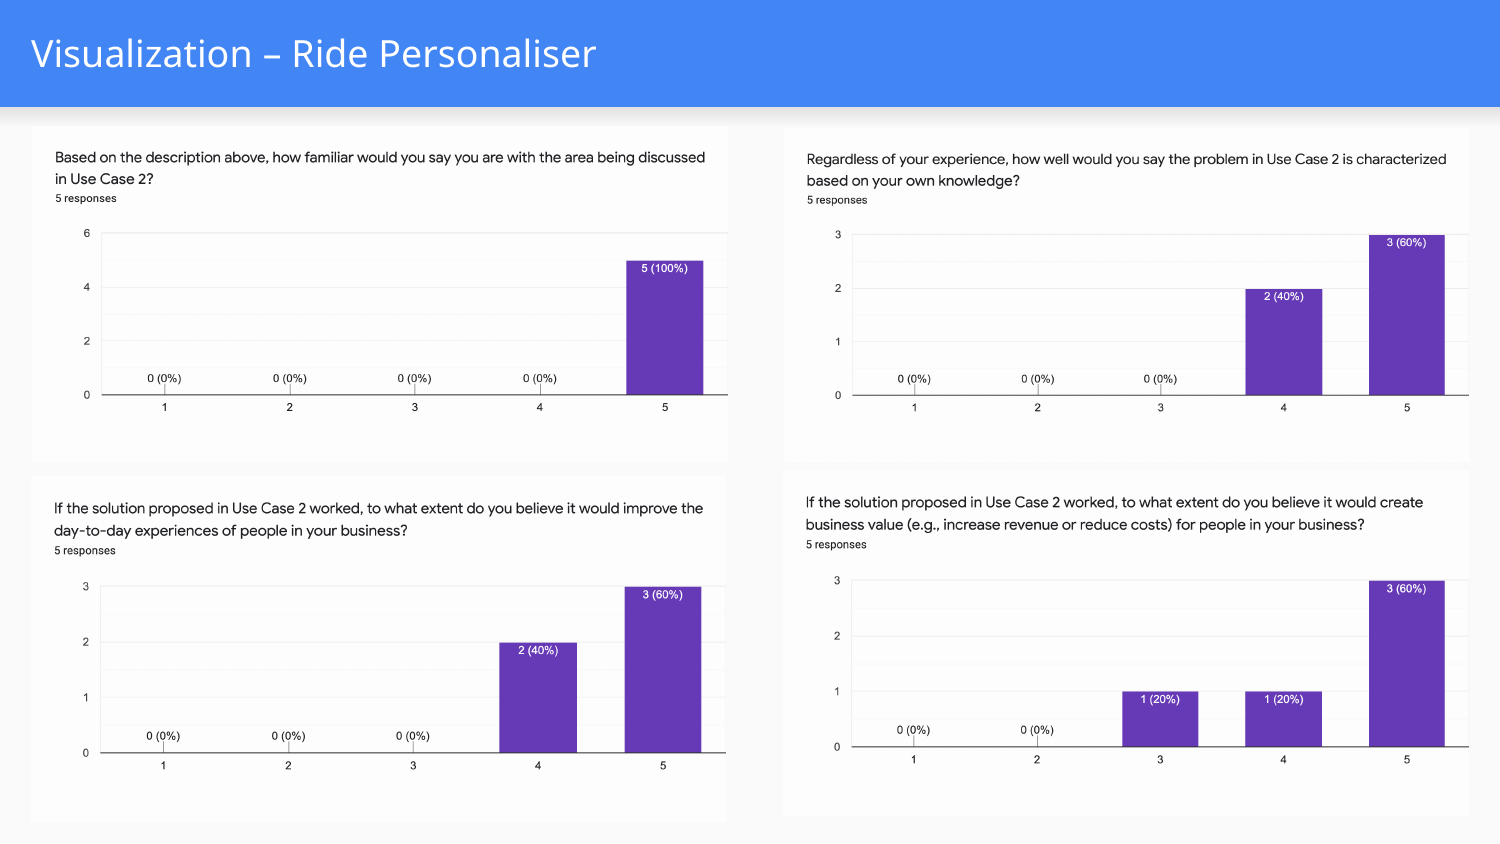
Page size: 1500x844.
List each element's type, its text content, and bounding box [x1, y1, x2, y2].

title Visualization – Ride Personaliser [16, 2, 1464, 102]
picture [32, 126, 728, 462]
picture [783, 470, 1470, 816]
picture [784, 128, 1469, 462]
picture [31, 475, 726, 822]
